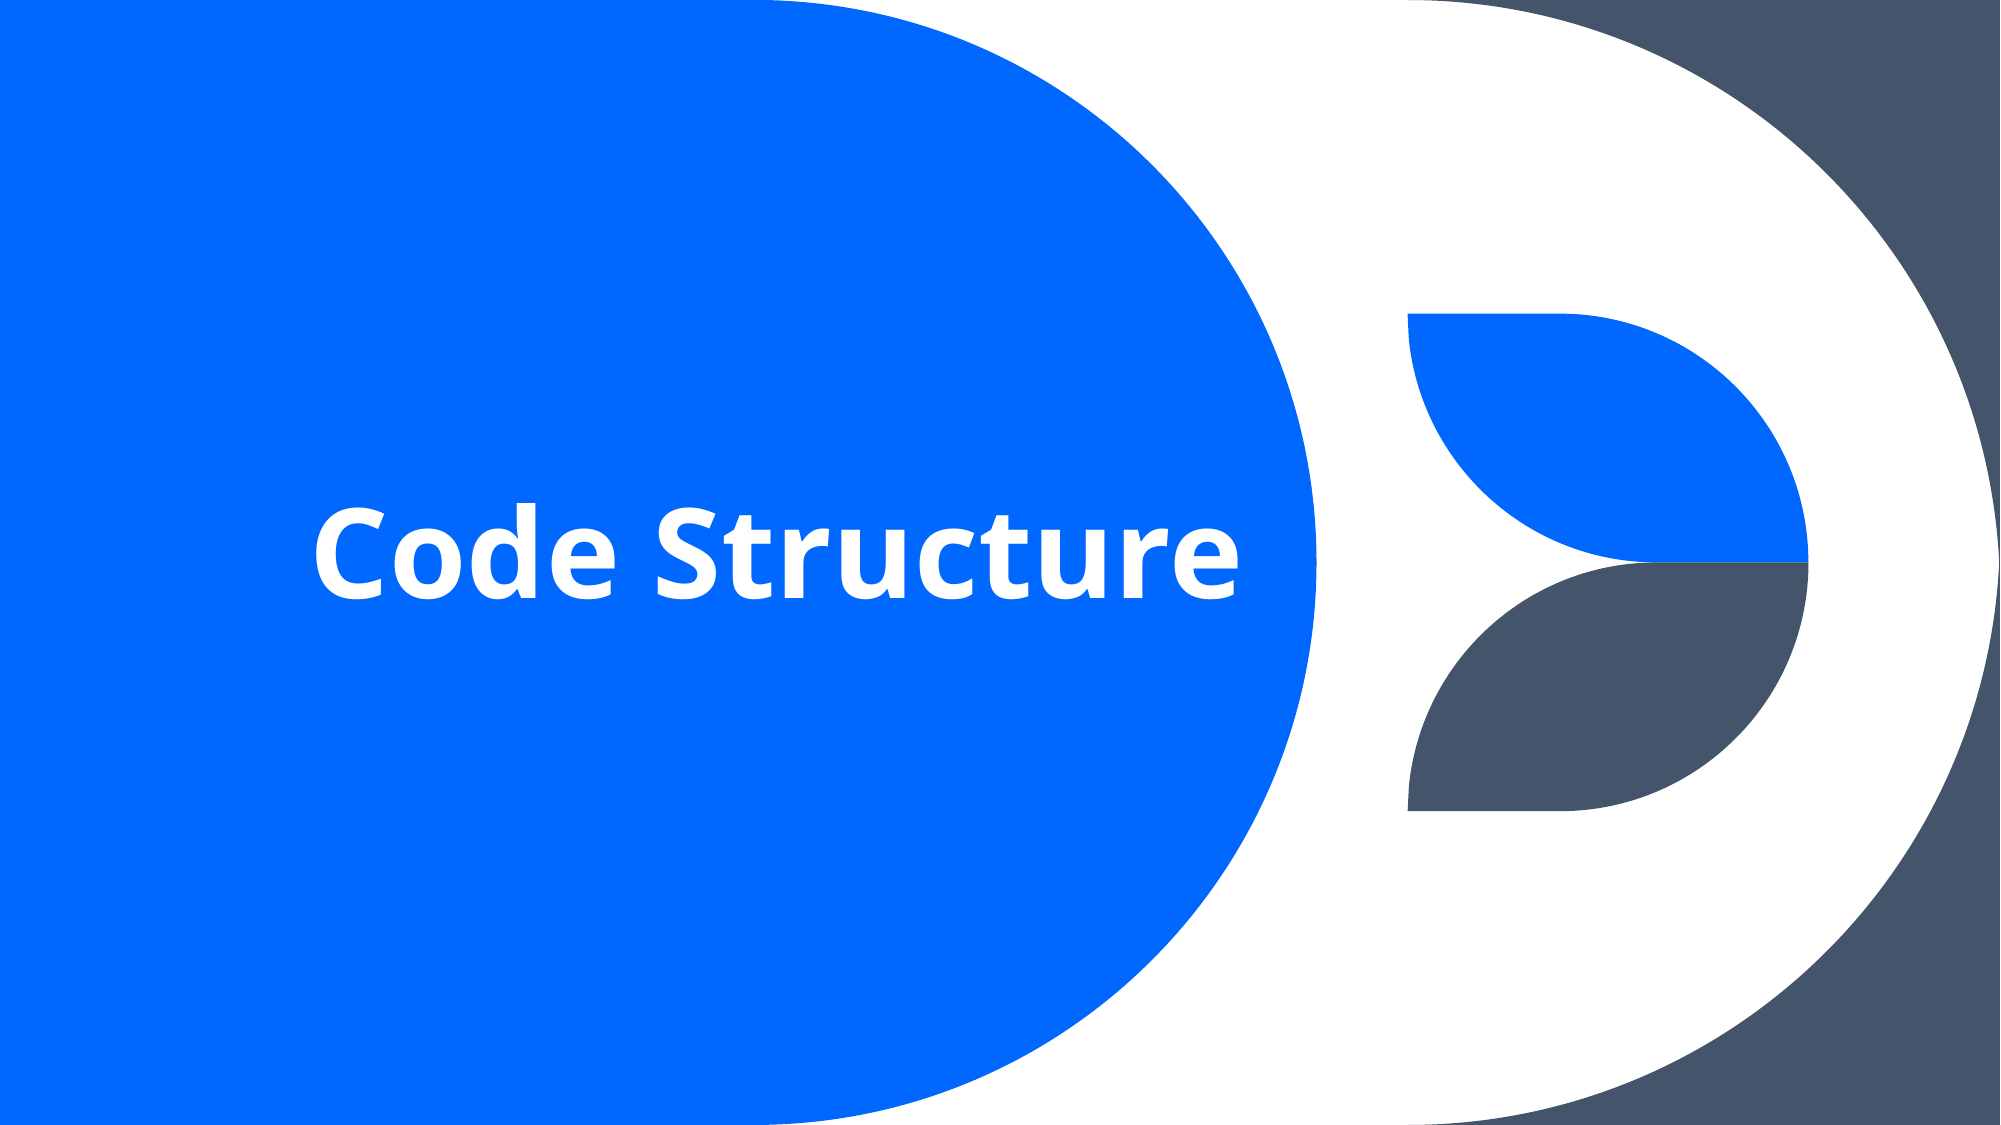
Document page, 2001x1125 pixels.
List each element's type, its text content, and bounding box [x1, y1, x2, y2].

title Code Structure [294, 492, 1333, 633]
